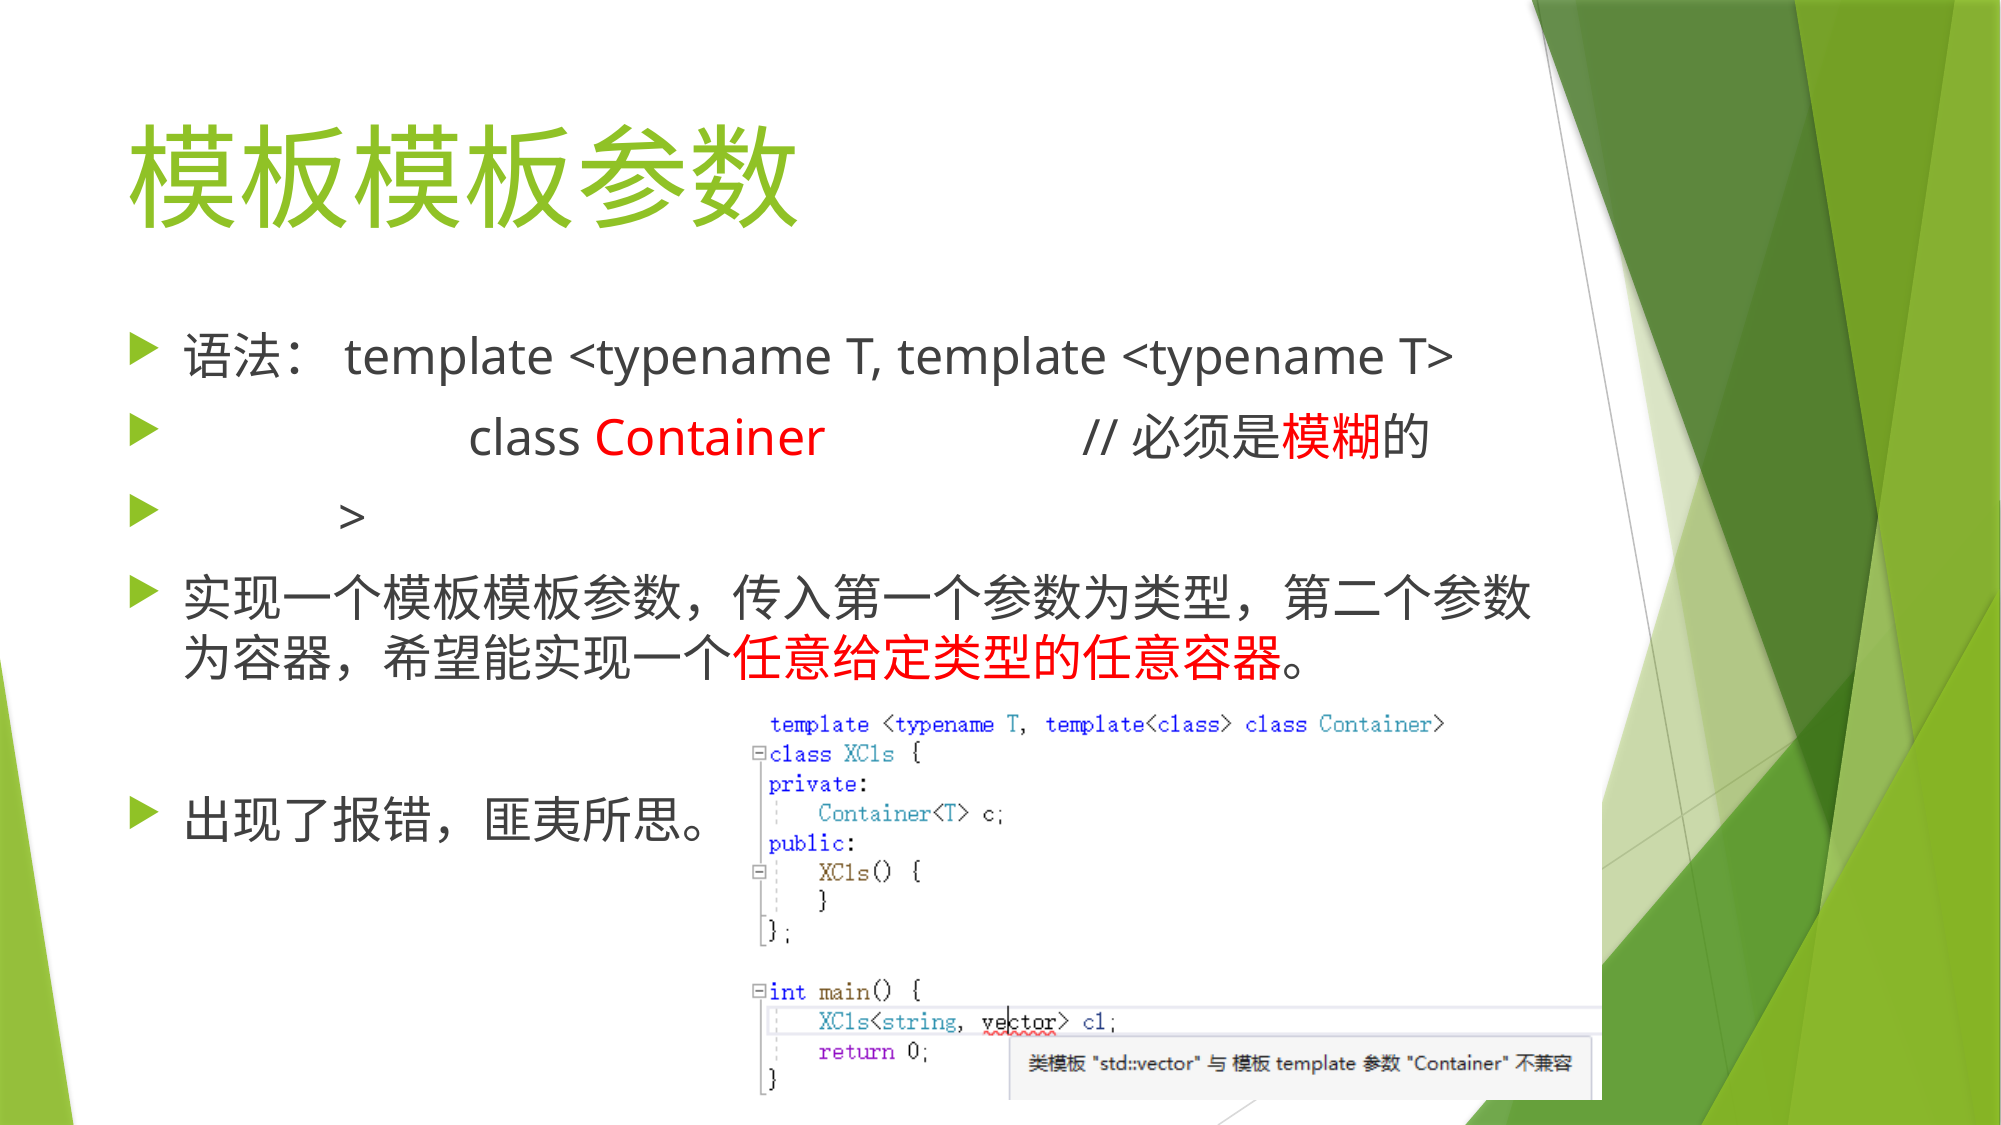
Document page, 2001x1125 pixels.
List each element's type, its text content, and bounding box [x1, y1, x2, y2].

picture [750, 707, 1602, 1101]
list 语法：template <typename T, template <typename T> class Container //必须是模糊的 > 实现一个模板模板参数，传入第一个参数为类型，第二个参数为容器，希望能实现一个任意给定类型的任意容器。 出现了报错，匪夷所思。 [111, 316, 1575, 991]
title 模板模板参数 [111, 99, 1522, 316]
